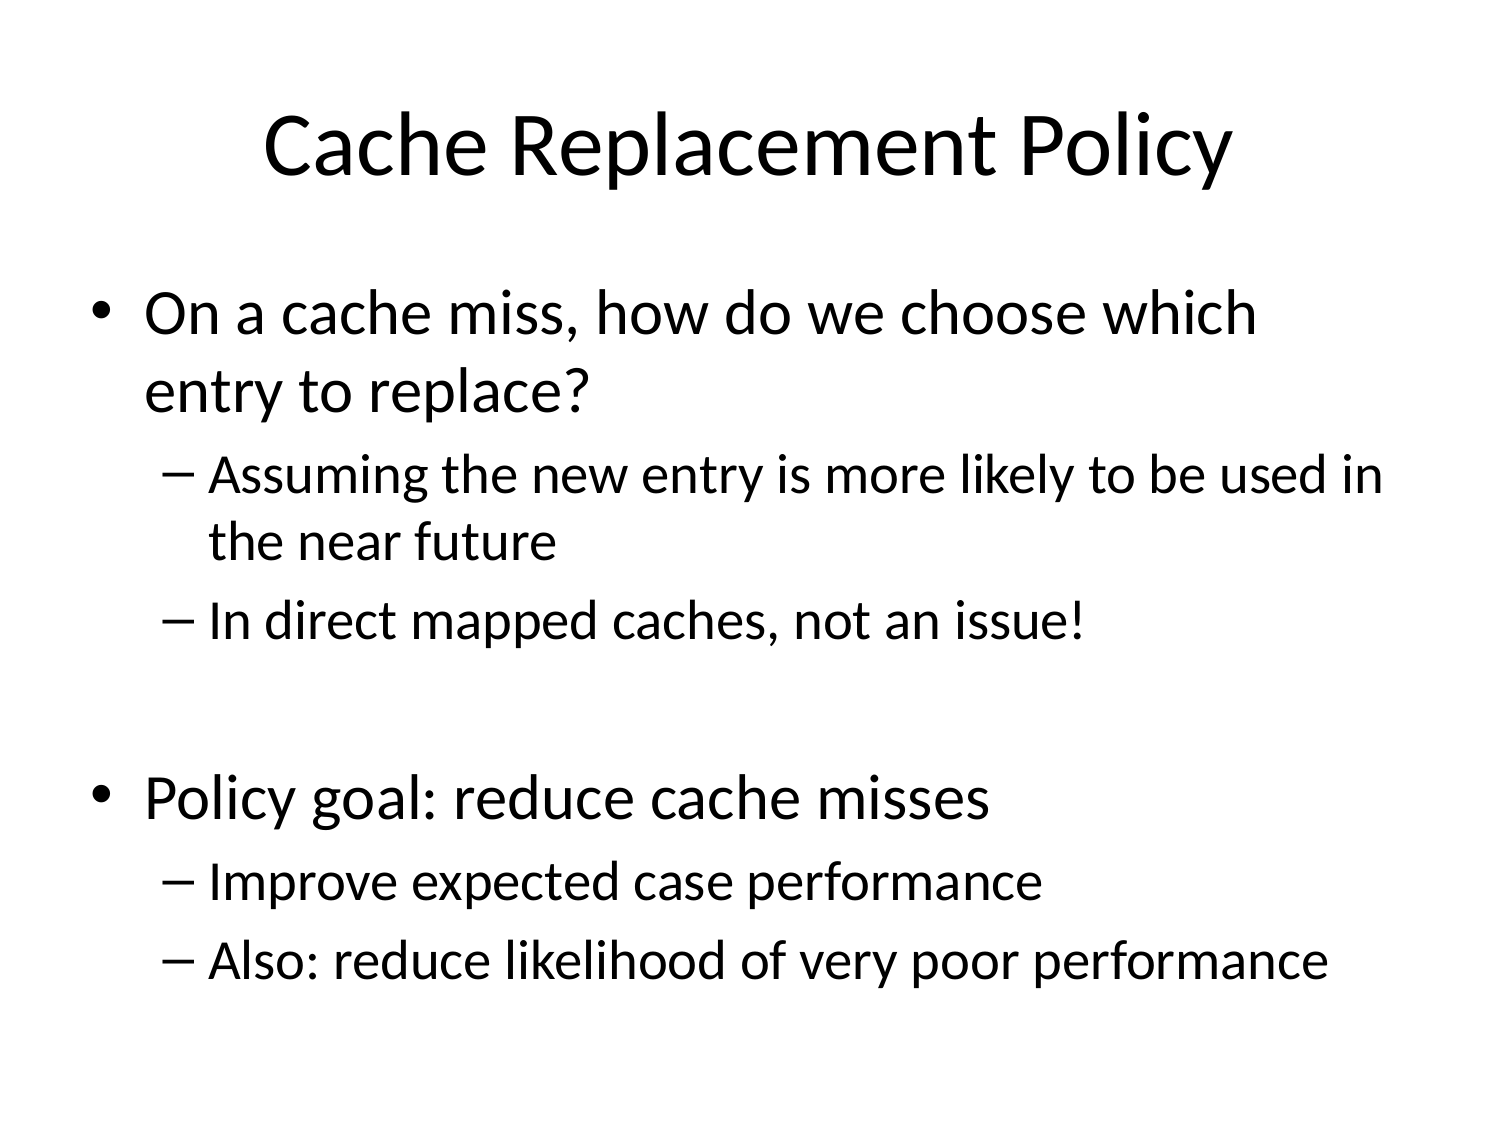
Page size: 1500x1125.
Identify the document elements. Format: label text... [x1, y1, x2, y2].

title Cache Replacement Policy [75, 45, 1425, 233]
list On a cache miss, how do we choose which entry to replace? Assuming the new entry is more likely to be used in the near future In direct mapped caches, not an issue! Policy goal: reduce cache misses Improve expected case performance Also: reduce likelihood of very poor performance [75, 262, 1425, 1005]
